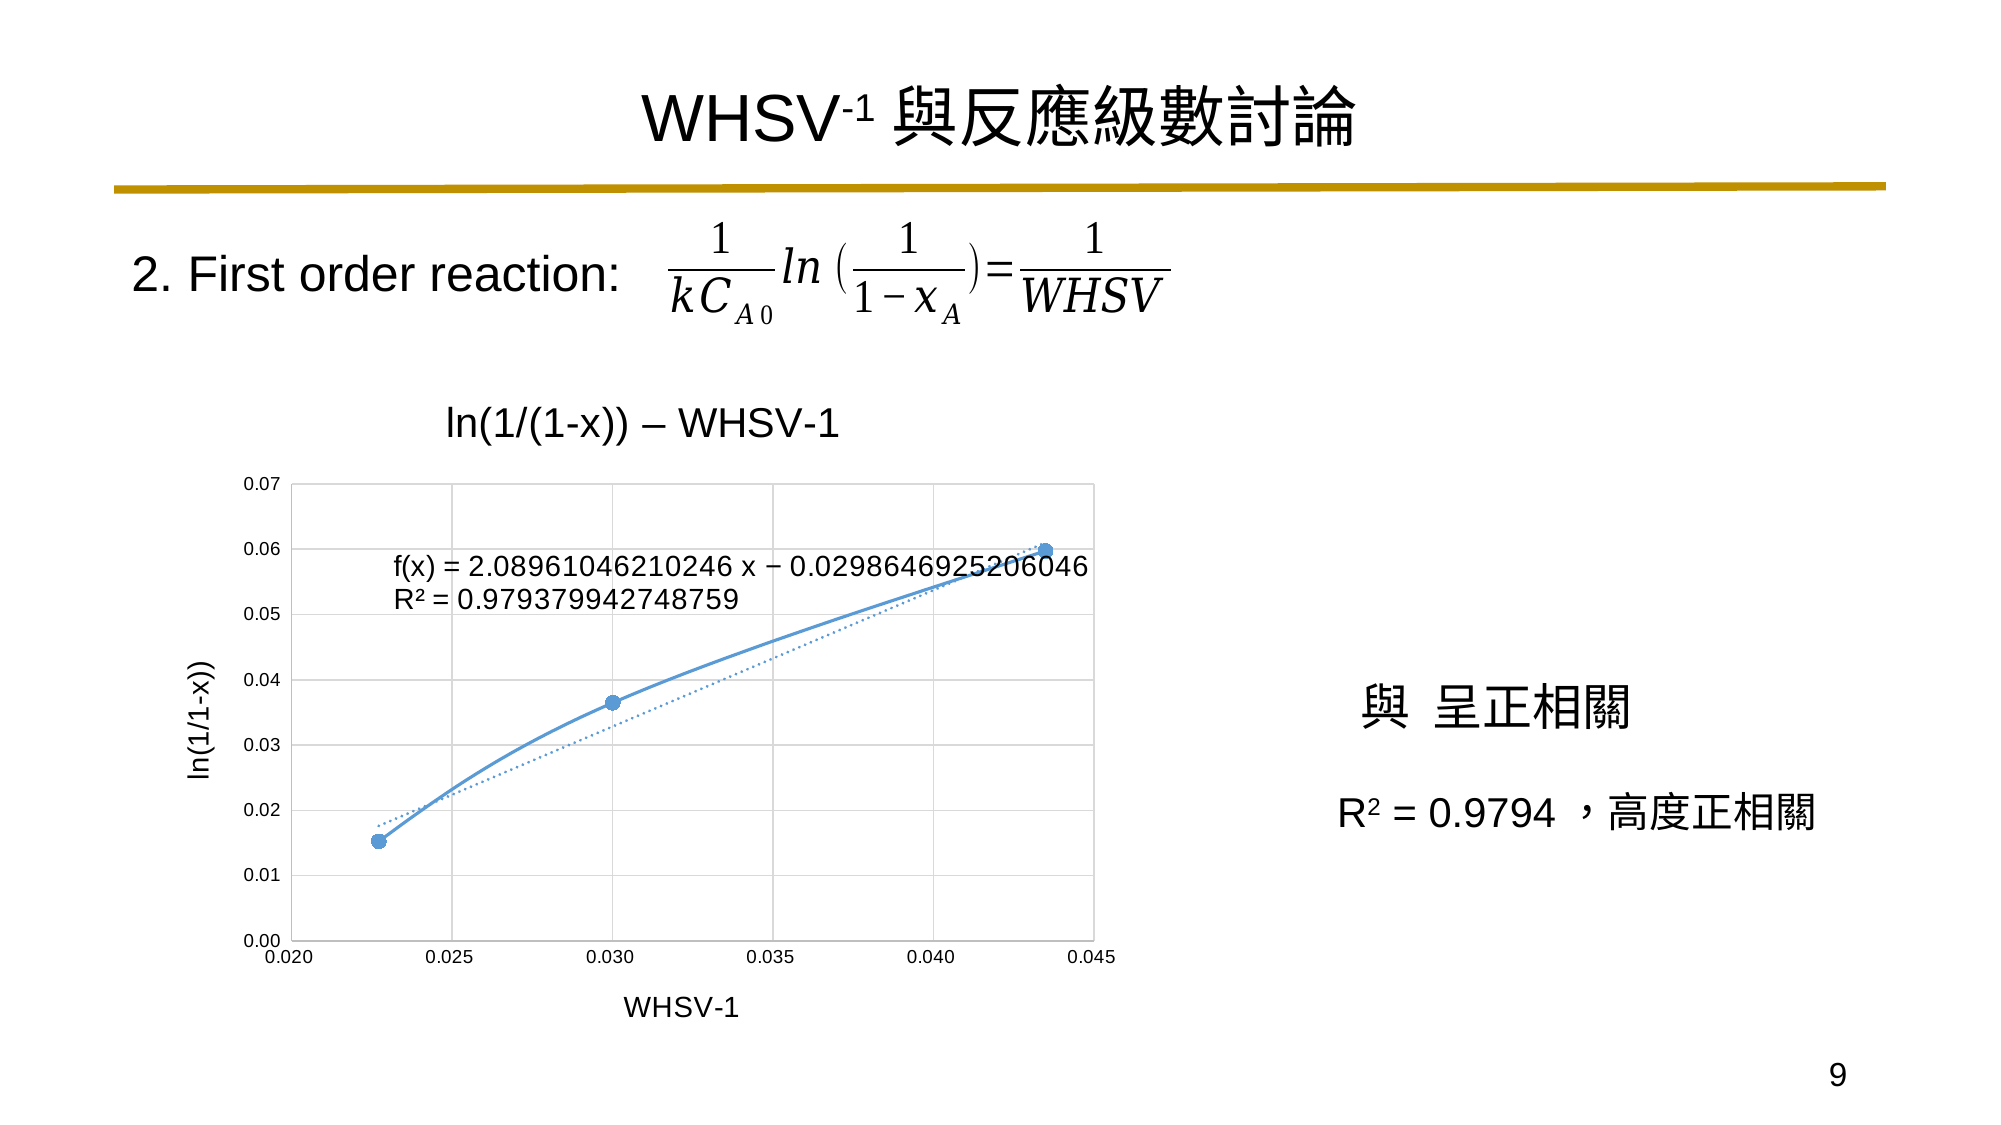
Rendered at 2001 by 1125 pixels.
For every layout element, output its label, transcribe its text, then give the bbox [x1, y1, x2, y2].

text_box WHSV-1與反應級數討論 [626, 67, 1374, 162]
slide_number 9 [1412, 1042, 1863, 1103]
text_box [114, 186, 1886, 190]
chart [146, 365, 1141, 1058]
text_box First order reaction: [116, 234, 637, 309]
